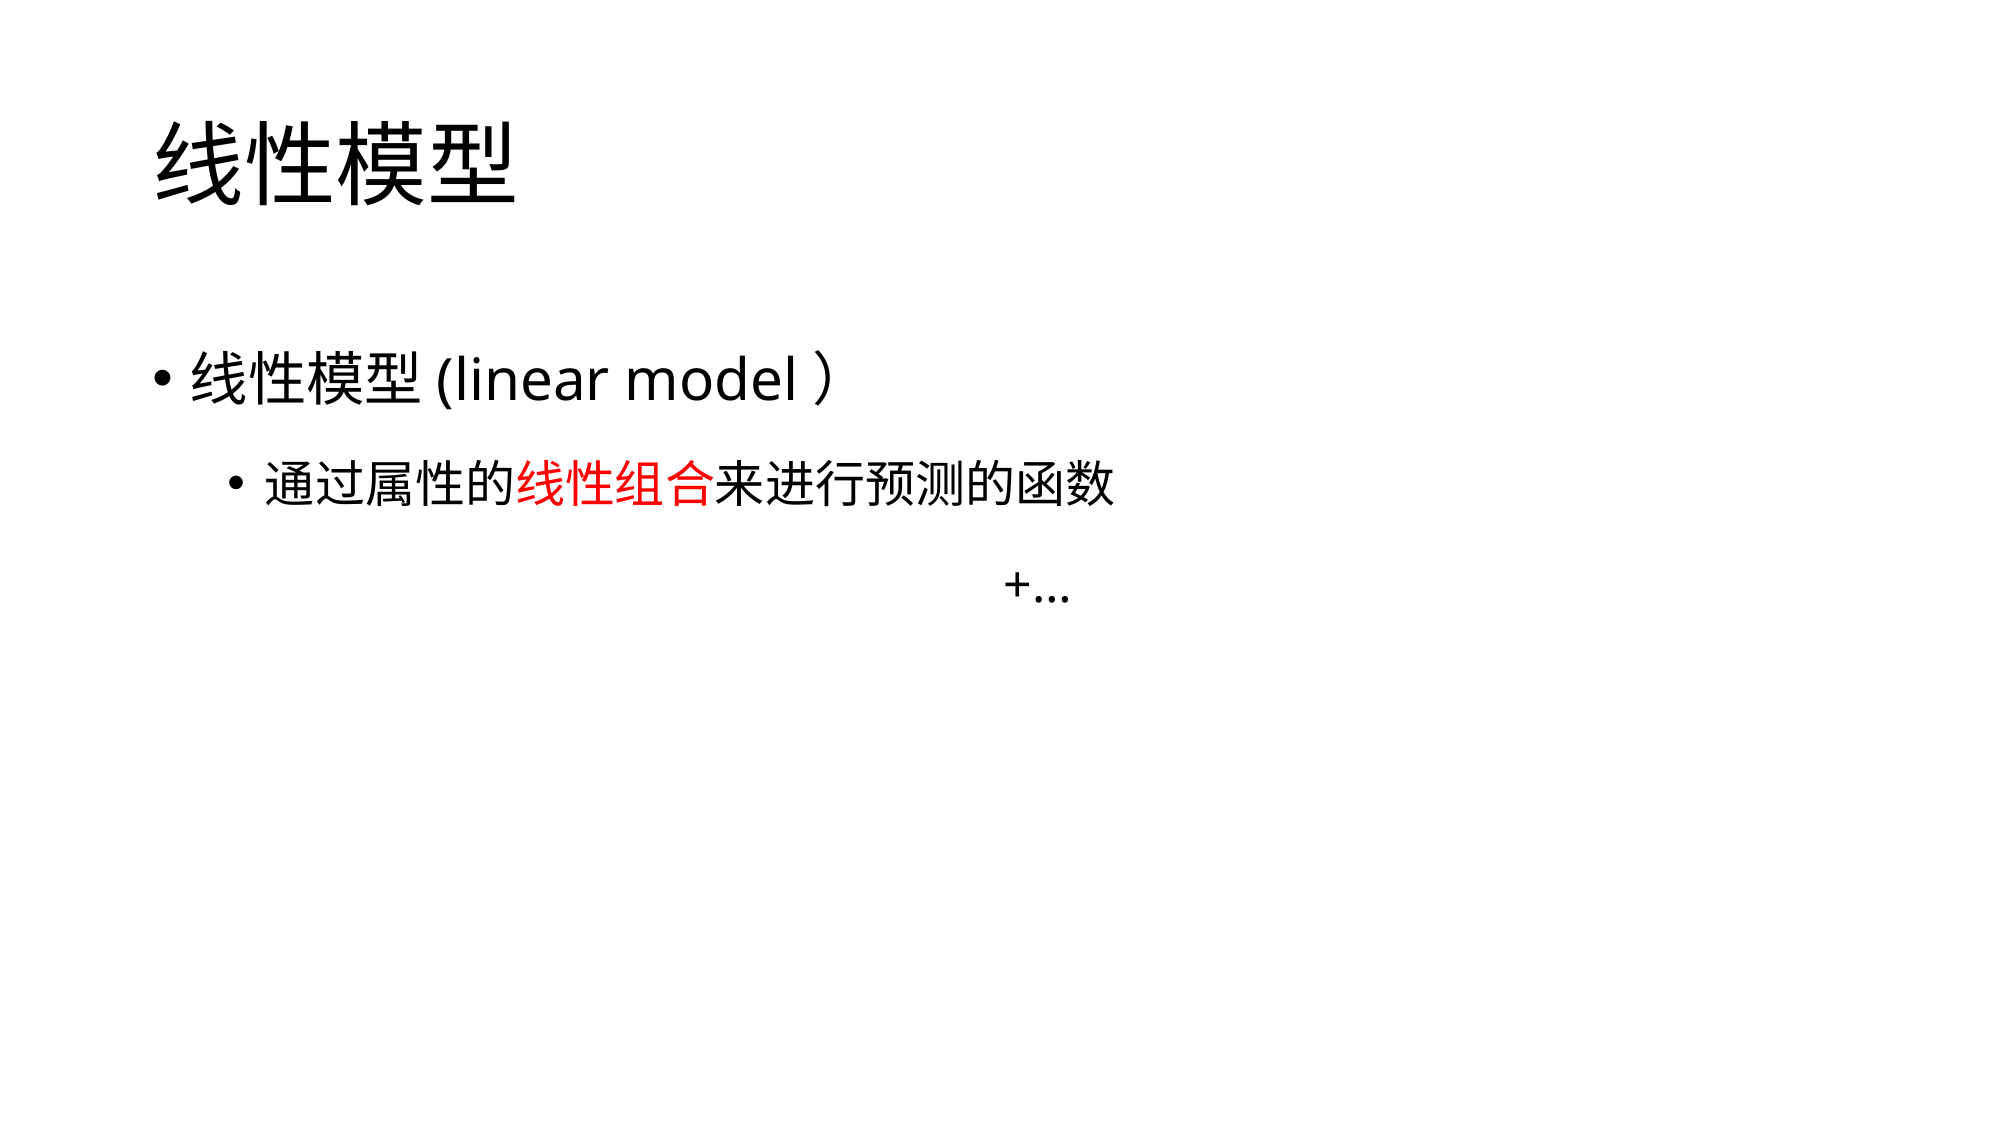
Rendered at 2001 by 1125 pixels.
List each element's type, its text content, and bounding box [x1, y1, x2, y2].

title 线性模型 [137, 59, 1863, 278]
